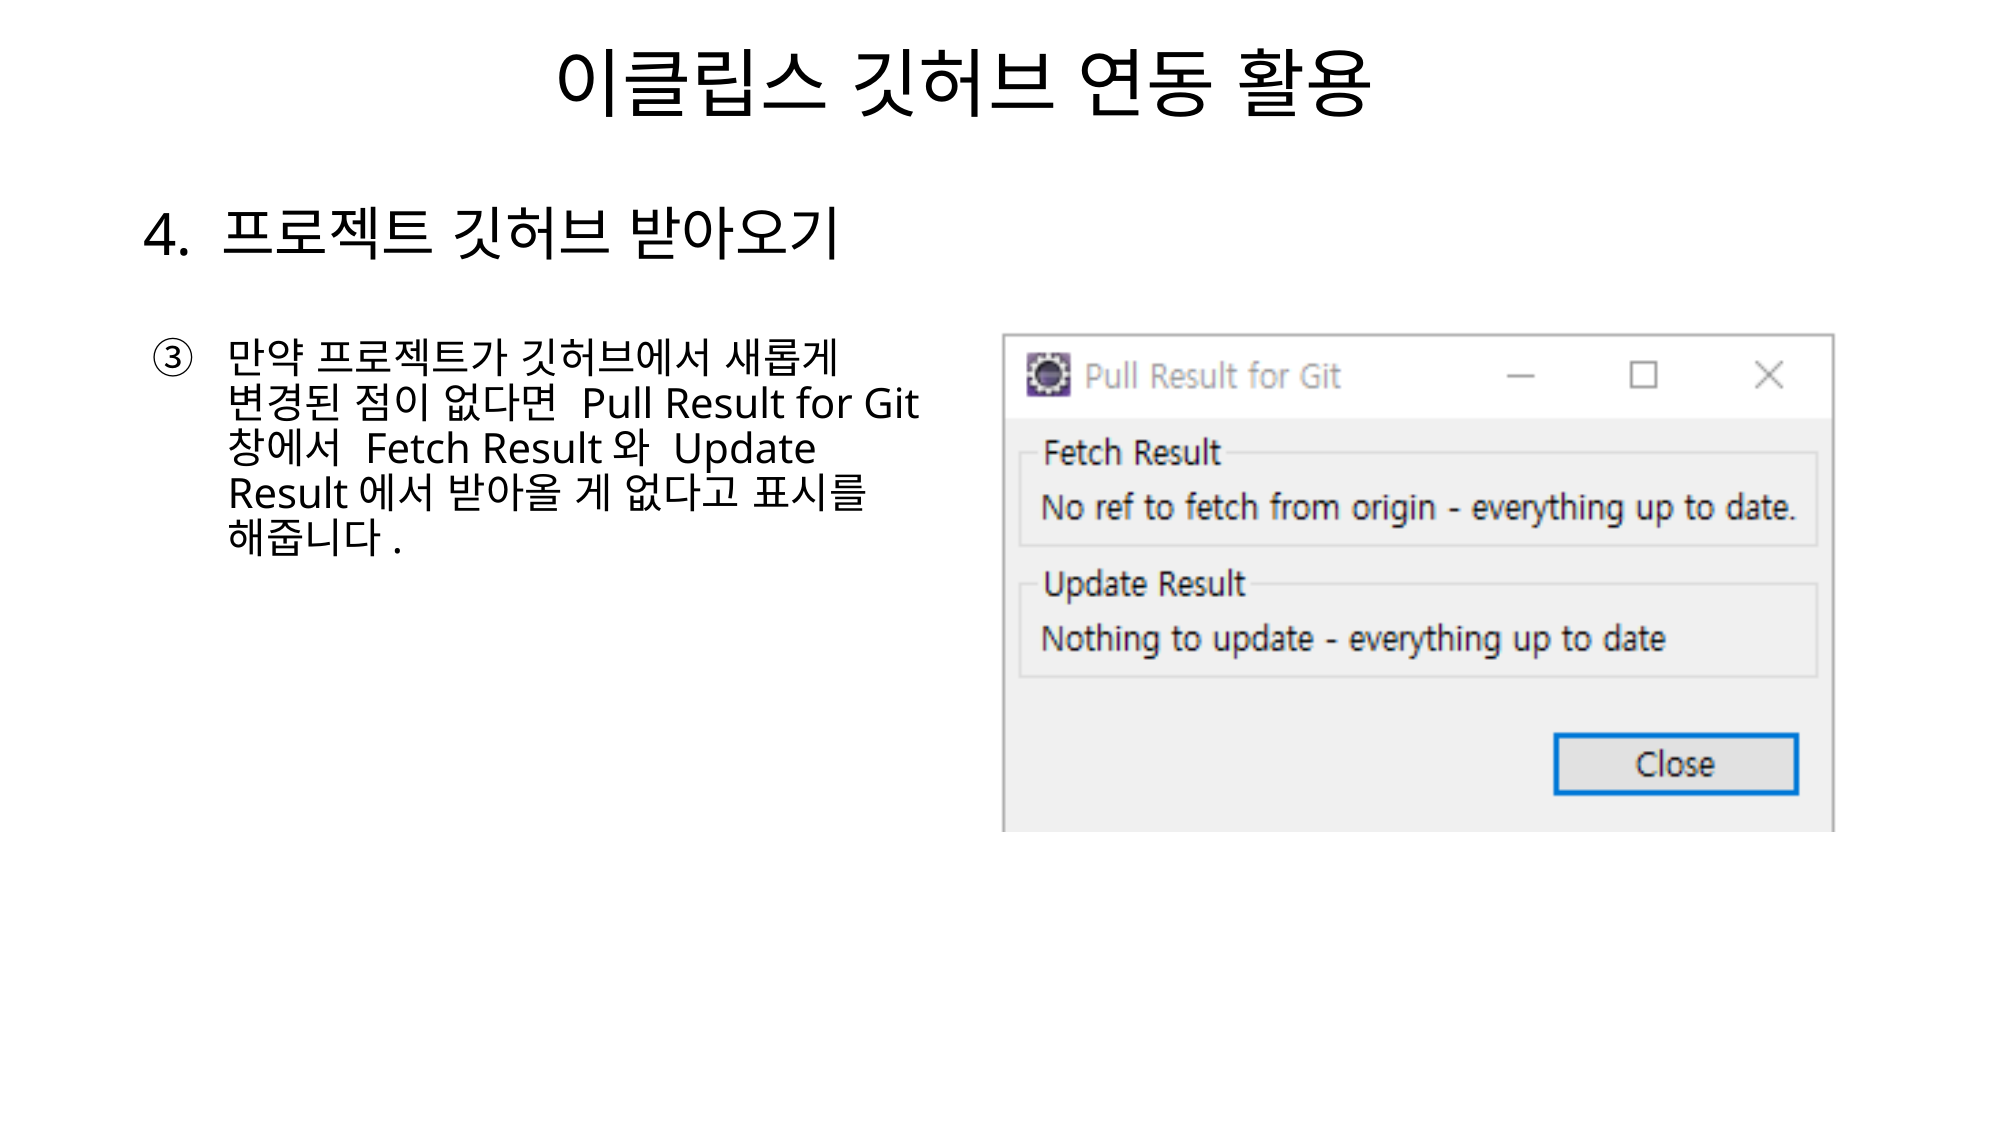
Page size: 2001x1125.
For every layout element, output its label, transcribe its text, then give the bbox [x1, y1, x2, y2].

picture [995, 329, 1841, 832]
list 만약 프로젝트가 깃허브에서 새롭게 변경된 점이 없다면 Pull Result for Git 창에서 Fetch Result와 Update Result에서 받아올 게 없다고 표시를 해줍니다. [137, 329, 943, 1052]
title 이클립스 깃허브 연동 활용 [297, 30, 1631, 136]
text_box 4. 프로젝트 깃허브 받아오기 [128, 189, 965, 275]
